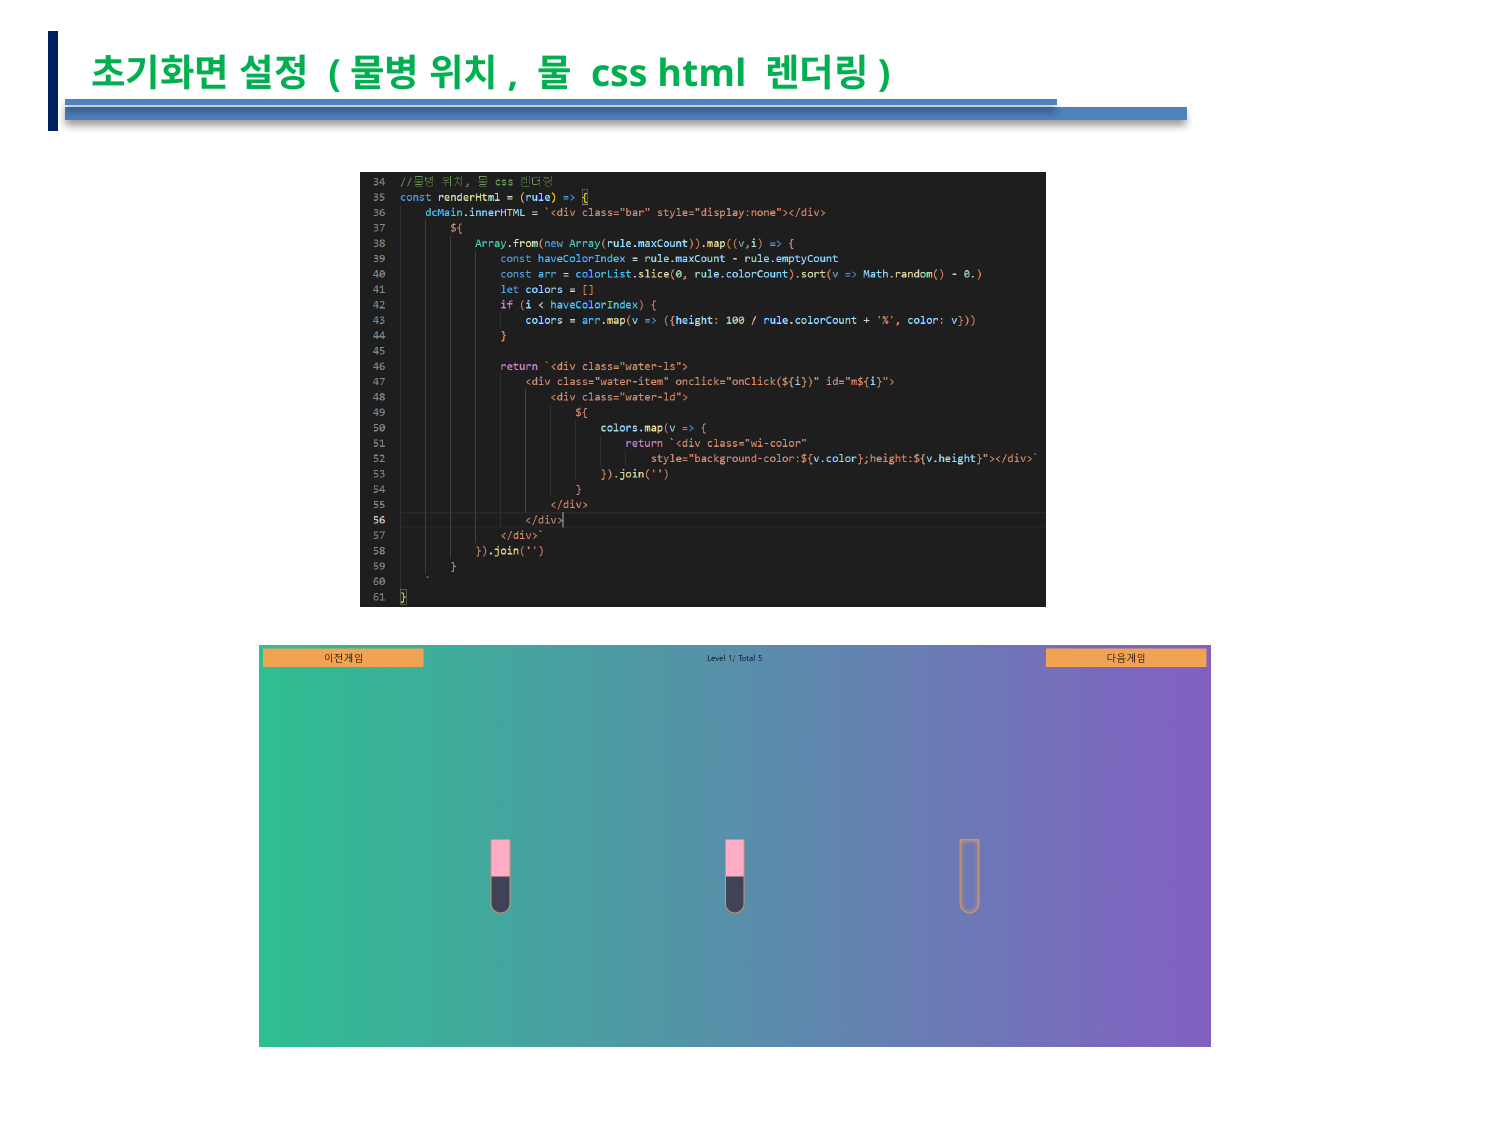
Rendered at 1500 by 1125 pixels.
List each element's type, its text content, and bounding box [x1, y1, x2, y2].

text_box 초기화면 설정 (물병 위치, 물 css html 렌더링) [76, 41, 1105, 101]
picture [259, 644, 1211, 1047]
picture [359, 172, 1046, 608]
